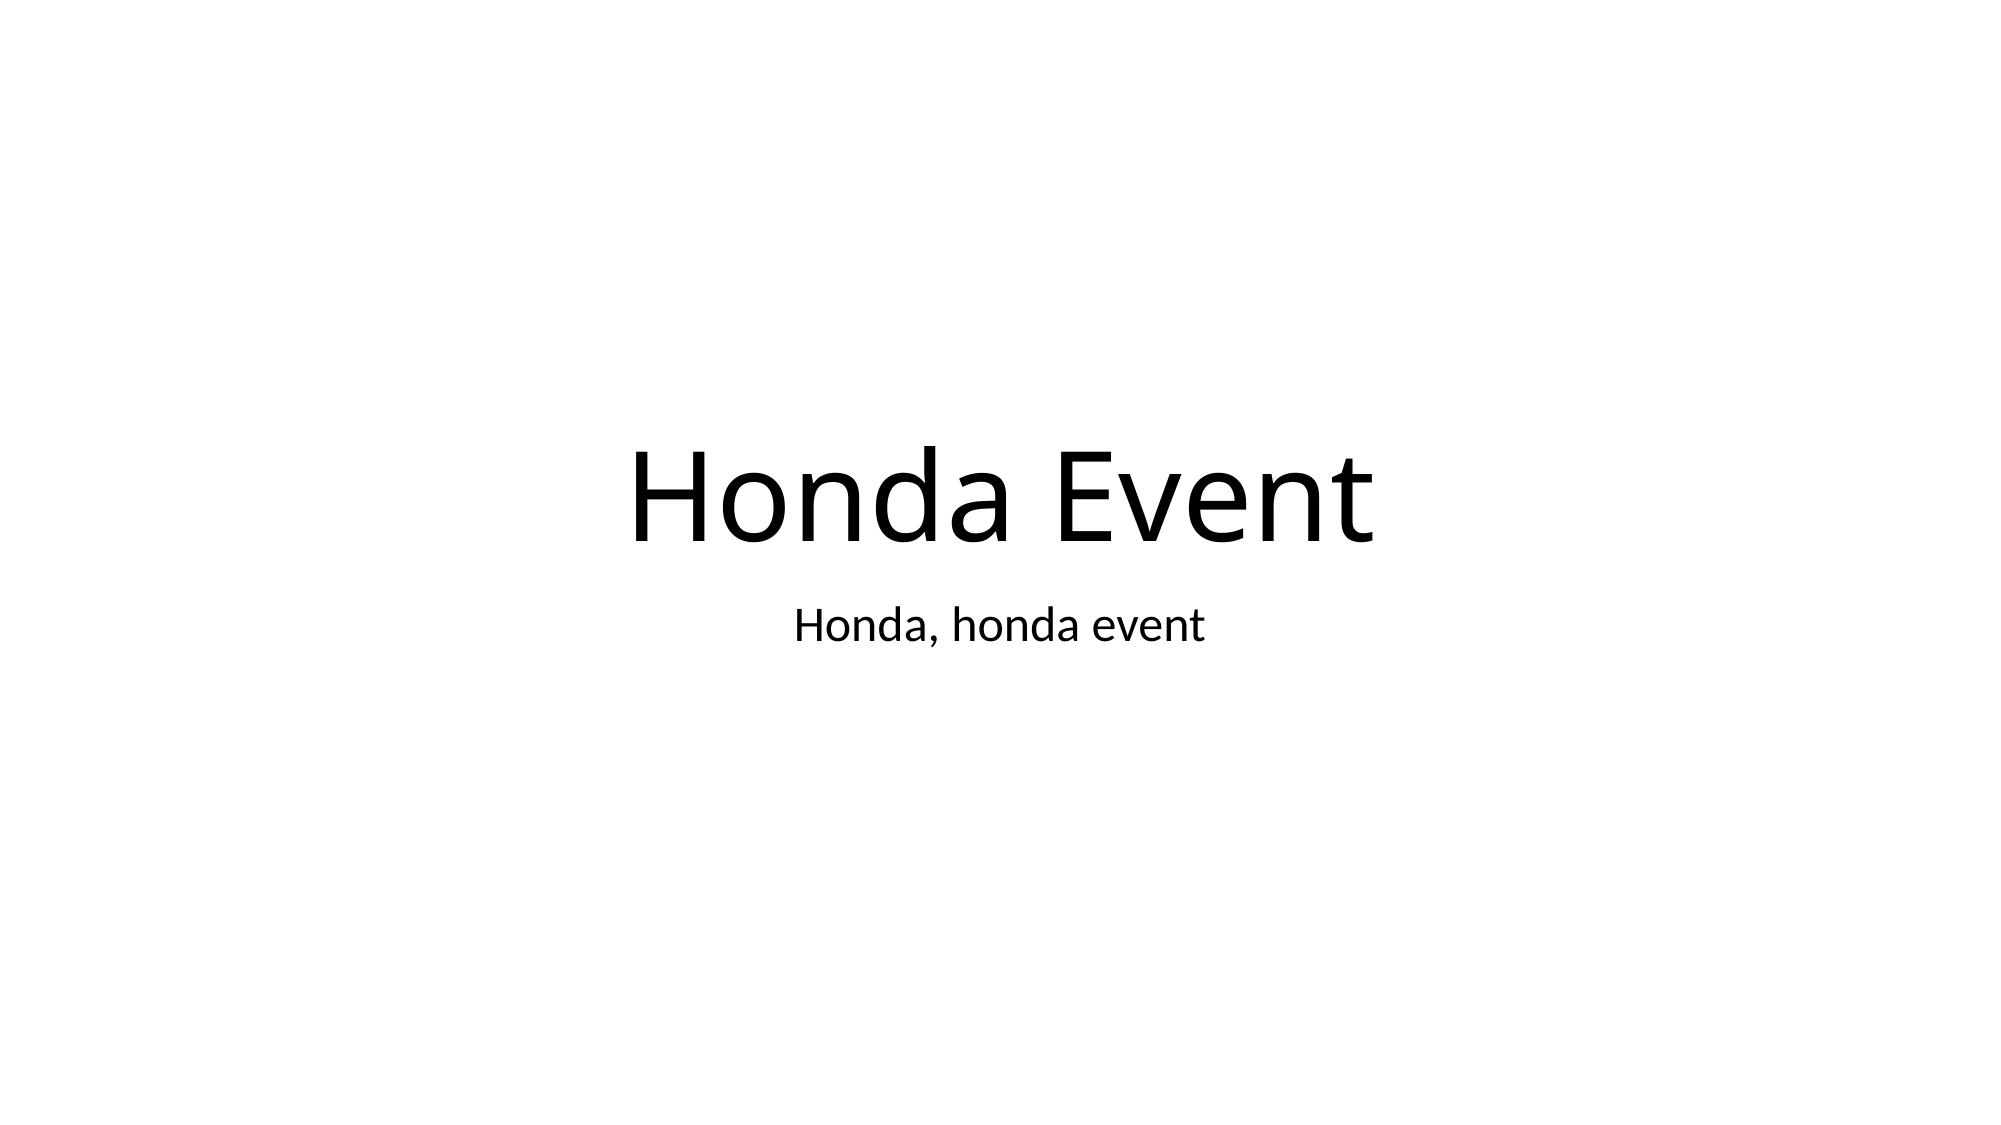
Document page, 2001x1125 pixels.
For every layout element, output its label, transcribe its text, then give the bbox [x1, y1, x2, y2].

subtitle Honda, honda event [249, 590, 1750, 863]
title Honda Event [249, 184, 1750, 576]
